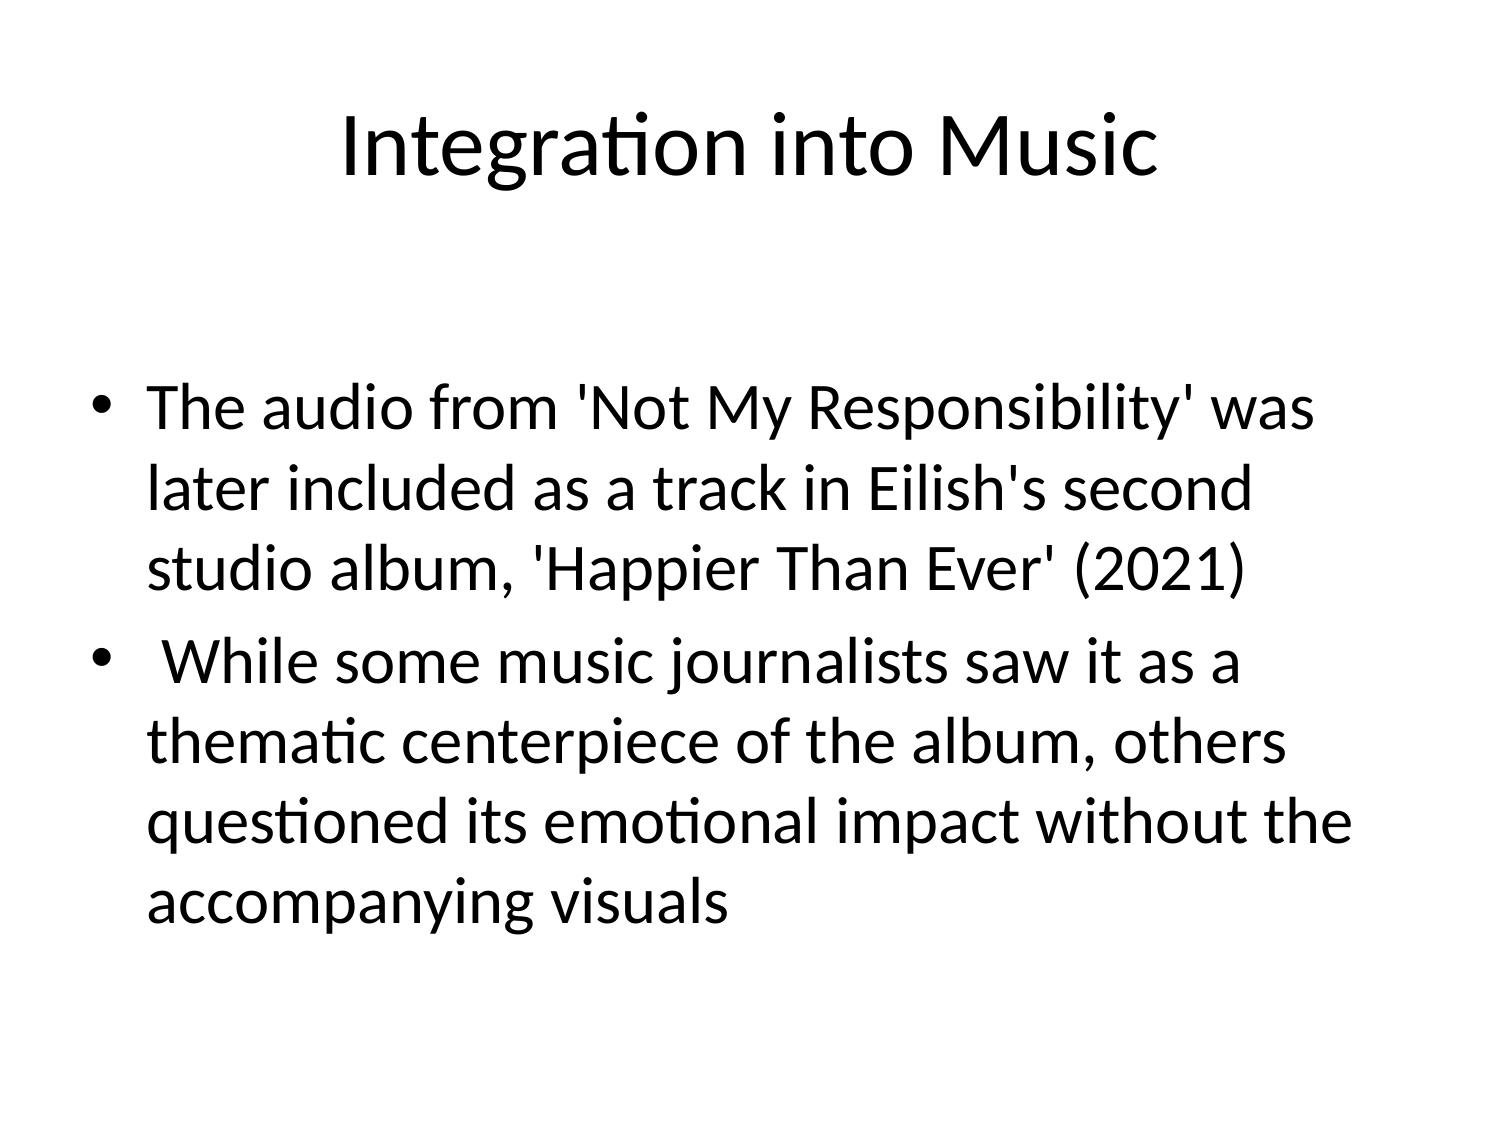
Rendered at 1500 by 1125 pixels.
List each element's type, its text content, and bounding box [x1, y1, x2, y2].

list The audio from 'Not My Responsibility' was later included as a track in Eilish's second studio album, 'Happier Than Ever' (2021) While some music journalists saw it as a thematic centerpiece of the album, others questioned its emotional impact without the accompanying visuals [75, 262, 1425, 1005]
title Integration into Music [75, 45, 1425, 233]
